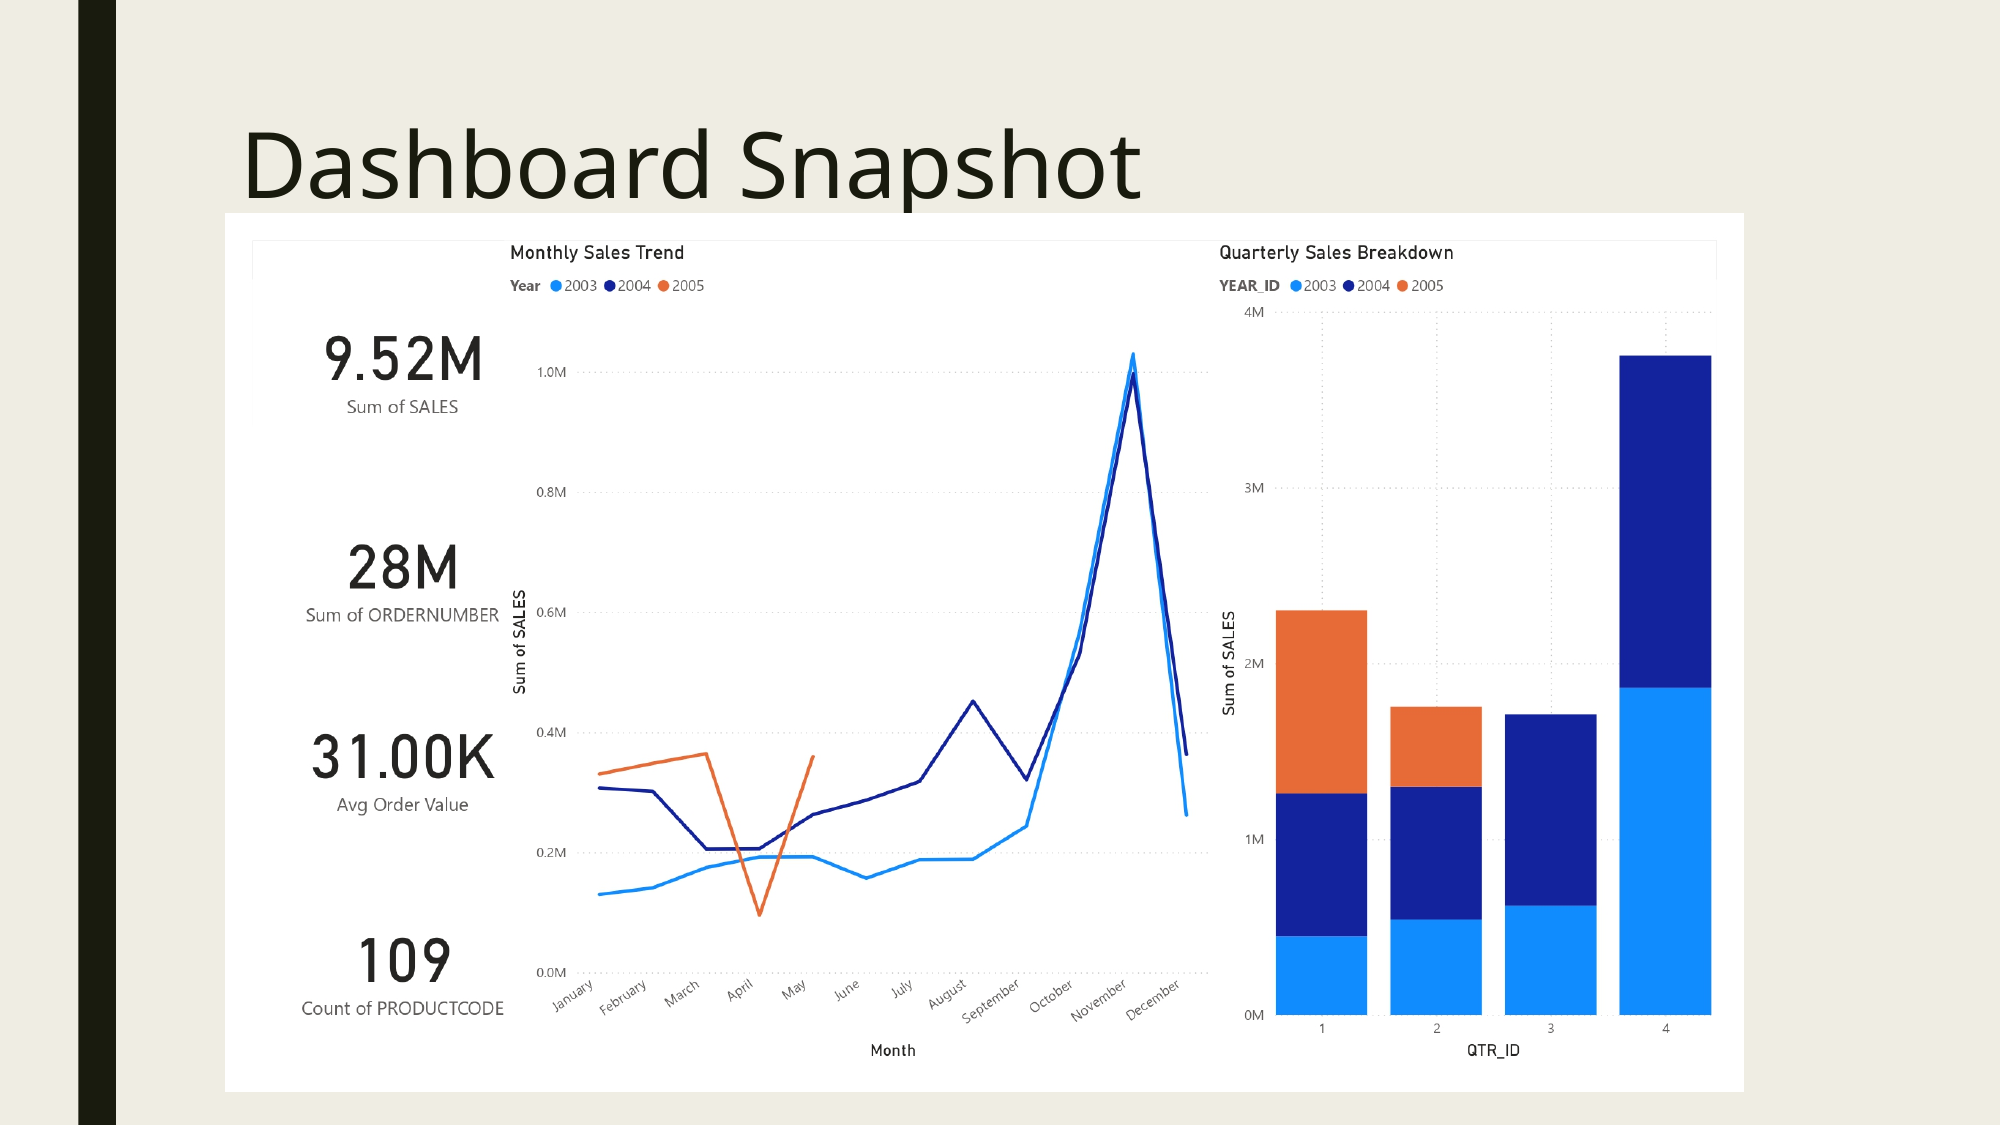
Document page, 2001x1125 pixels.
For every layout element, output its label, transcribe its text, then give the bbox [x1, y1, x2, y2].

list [224, 213, 1744, 1092]
title Dashboard Snapshot [225, 112, 1800, 357]
